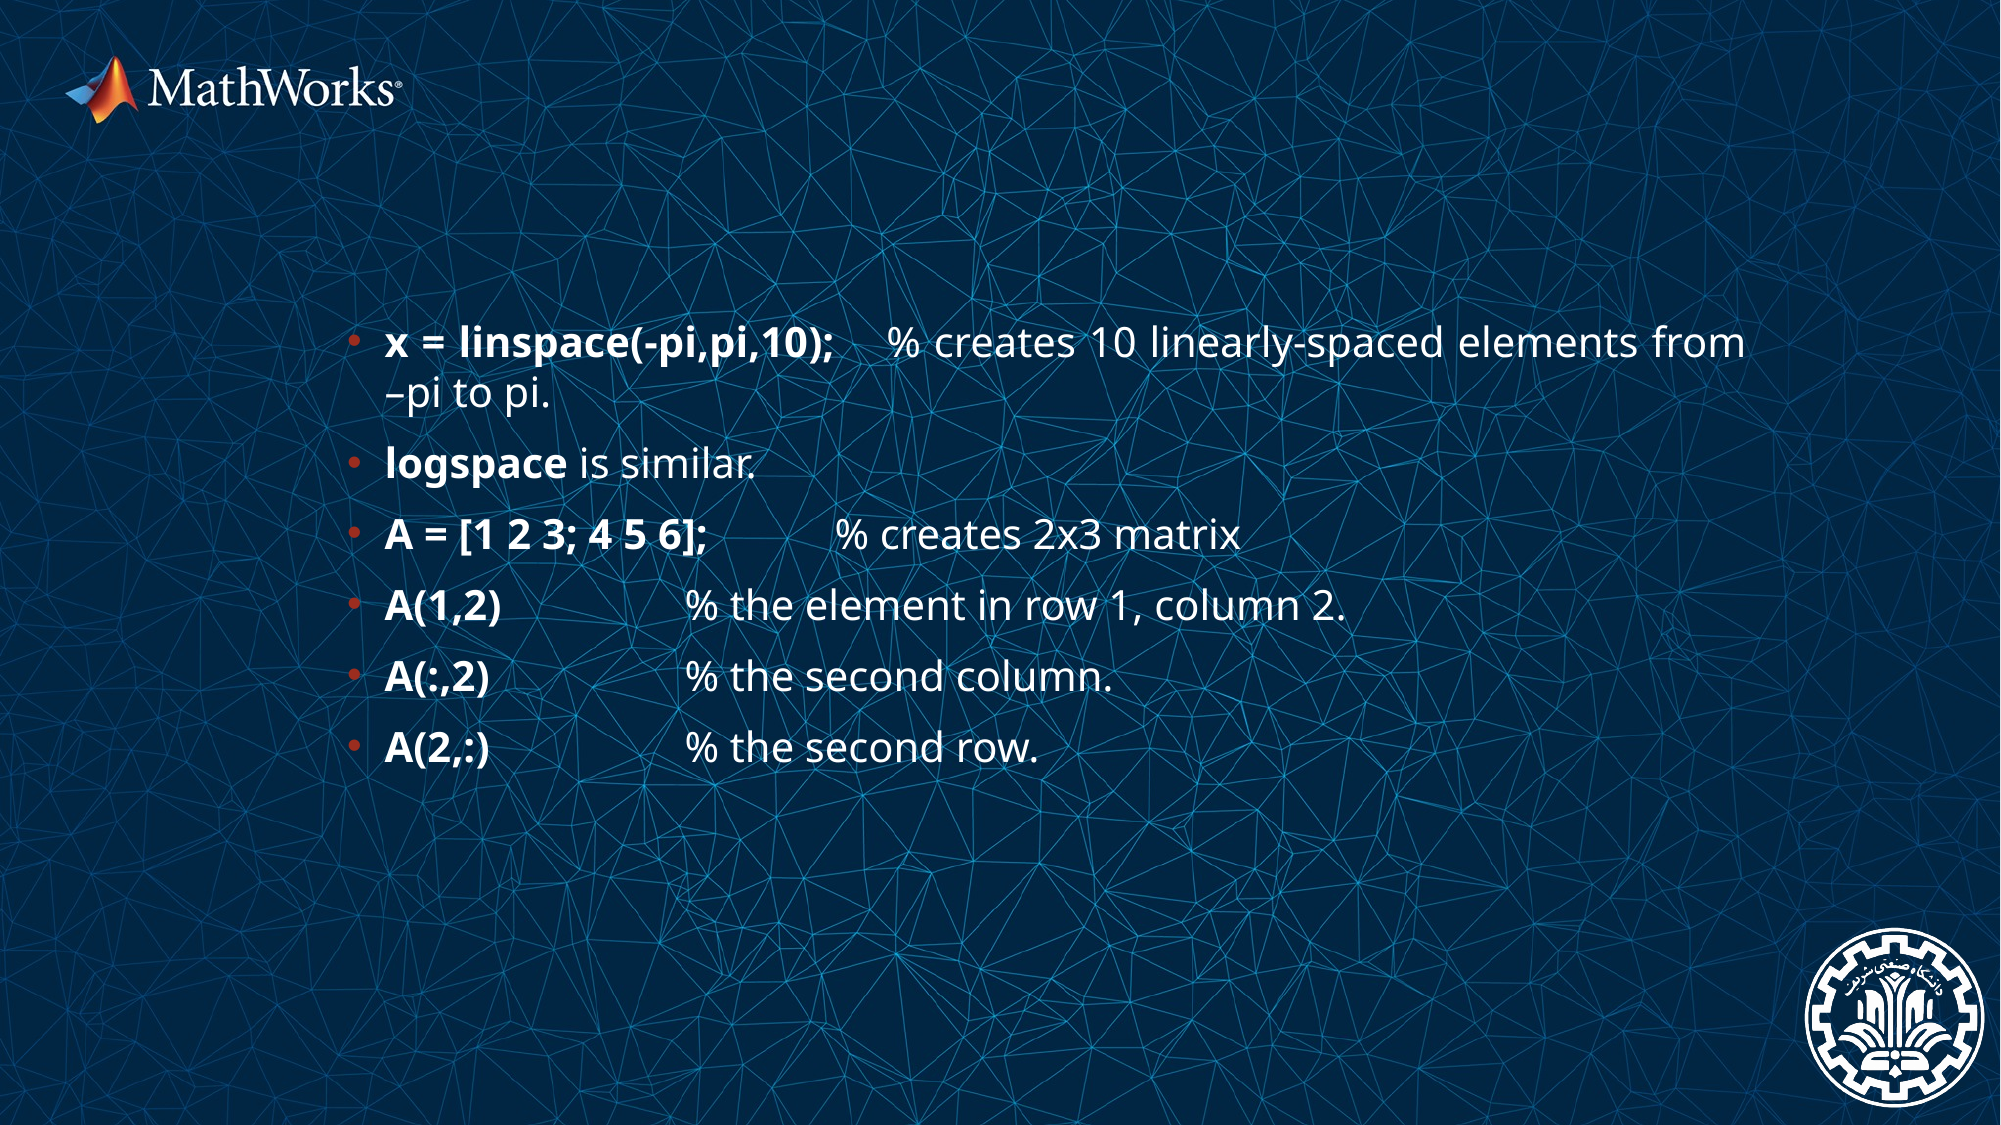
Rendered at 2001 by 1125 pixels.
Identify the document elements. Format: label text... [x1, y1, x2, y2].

picture [0, 0, 2001, 1125]
list x = linspace(-pi,pi,10); % creates 10 linearly-spaced elements from –pi to pi. logspace is similar. A = [1 2 3; 4 5 6]; % creates 2x3 matrix A(1,2) % the element in row 1, column 2. A(:,2) % the second column. A(2,:) % the second row. [332, 308, 1762, 817]
